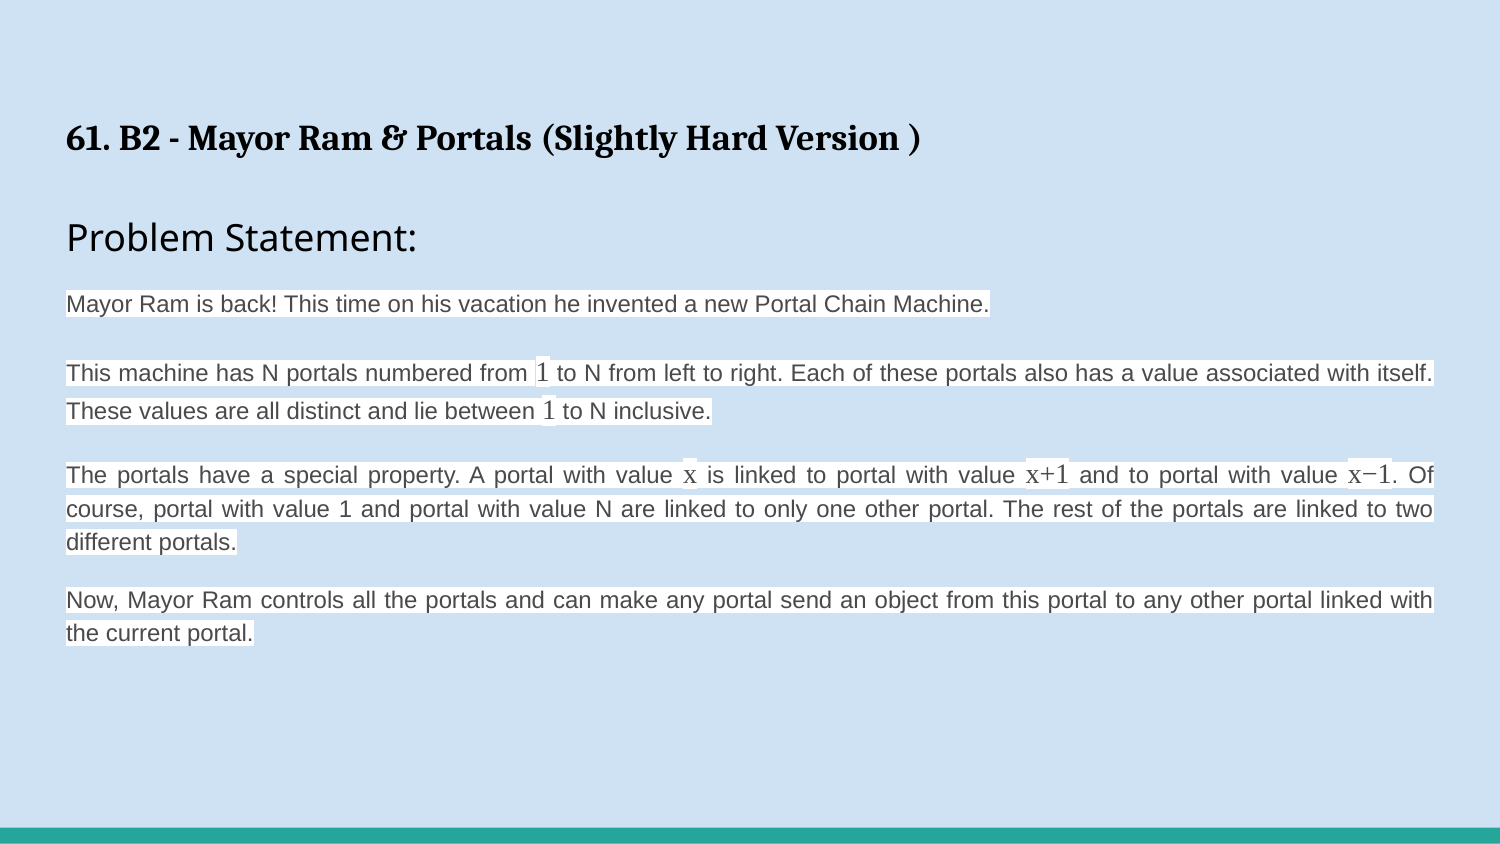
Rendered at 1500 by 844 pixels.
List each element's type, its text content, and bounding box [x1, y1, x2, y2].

list Problem Statement: Mayor Ram is back! This time on his vacation he invented a new Portal Chain Machine. This machine has N portals numbered from 1 to N from left to right. Each of these portals also has a value associated with itself. These values are all distinct and lie between 1 to N inclusive. The portals have a special property. A portal with value x is linked to portal with value x+1 and to portal with value x−1. Of course, portal with value 1 and portal with value N are linked to only one other portal. The rest of the portals are linked to two different portals. Now, Mayor Ram controls all the portals and can make any portal send an object from this portal to any other portal linked with the current portal. [51, 192, 1449, 750]
title 61. B2 - Mayor Ram & Portals (Slightly Hard Version ) [51, 72, 1449, 174]
